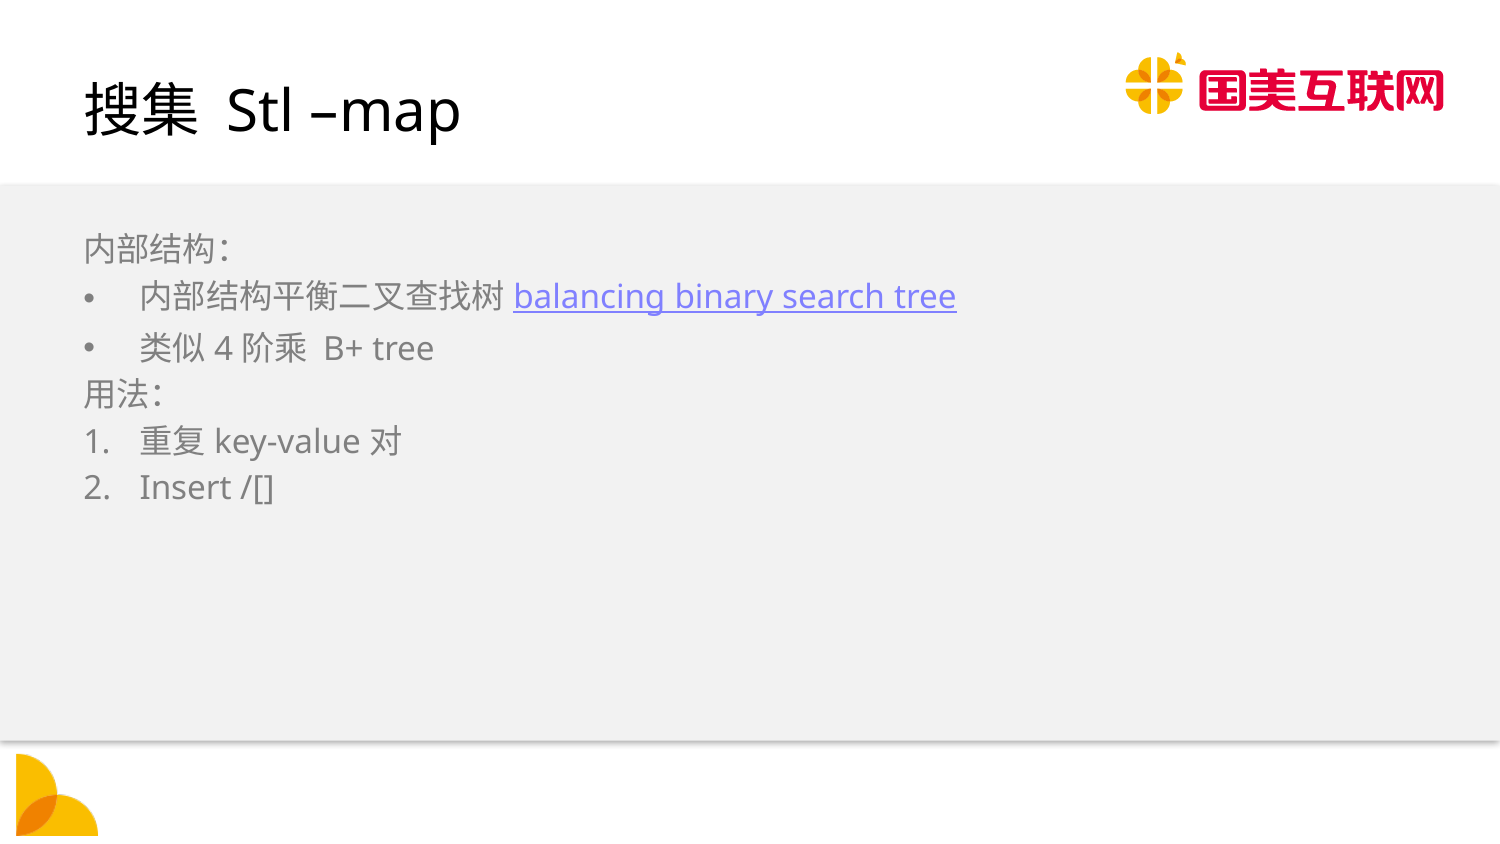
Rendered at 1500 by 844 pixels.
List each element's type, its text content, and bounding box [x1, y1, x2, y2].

title 搜集 Stl –map [68, 37, 1419, 179]
picture [0, 740, 113, 836]
picture [1419, 43, 1465, 128]
list 内部结构： 内部结构平衡二叉查找树balancing binary search tree 类似4阶乘 B+ tree 用法： 重复key-value对 Insert /[] [68, 221, 1419, 694]
